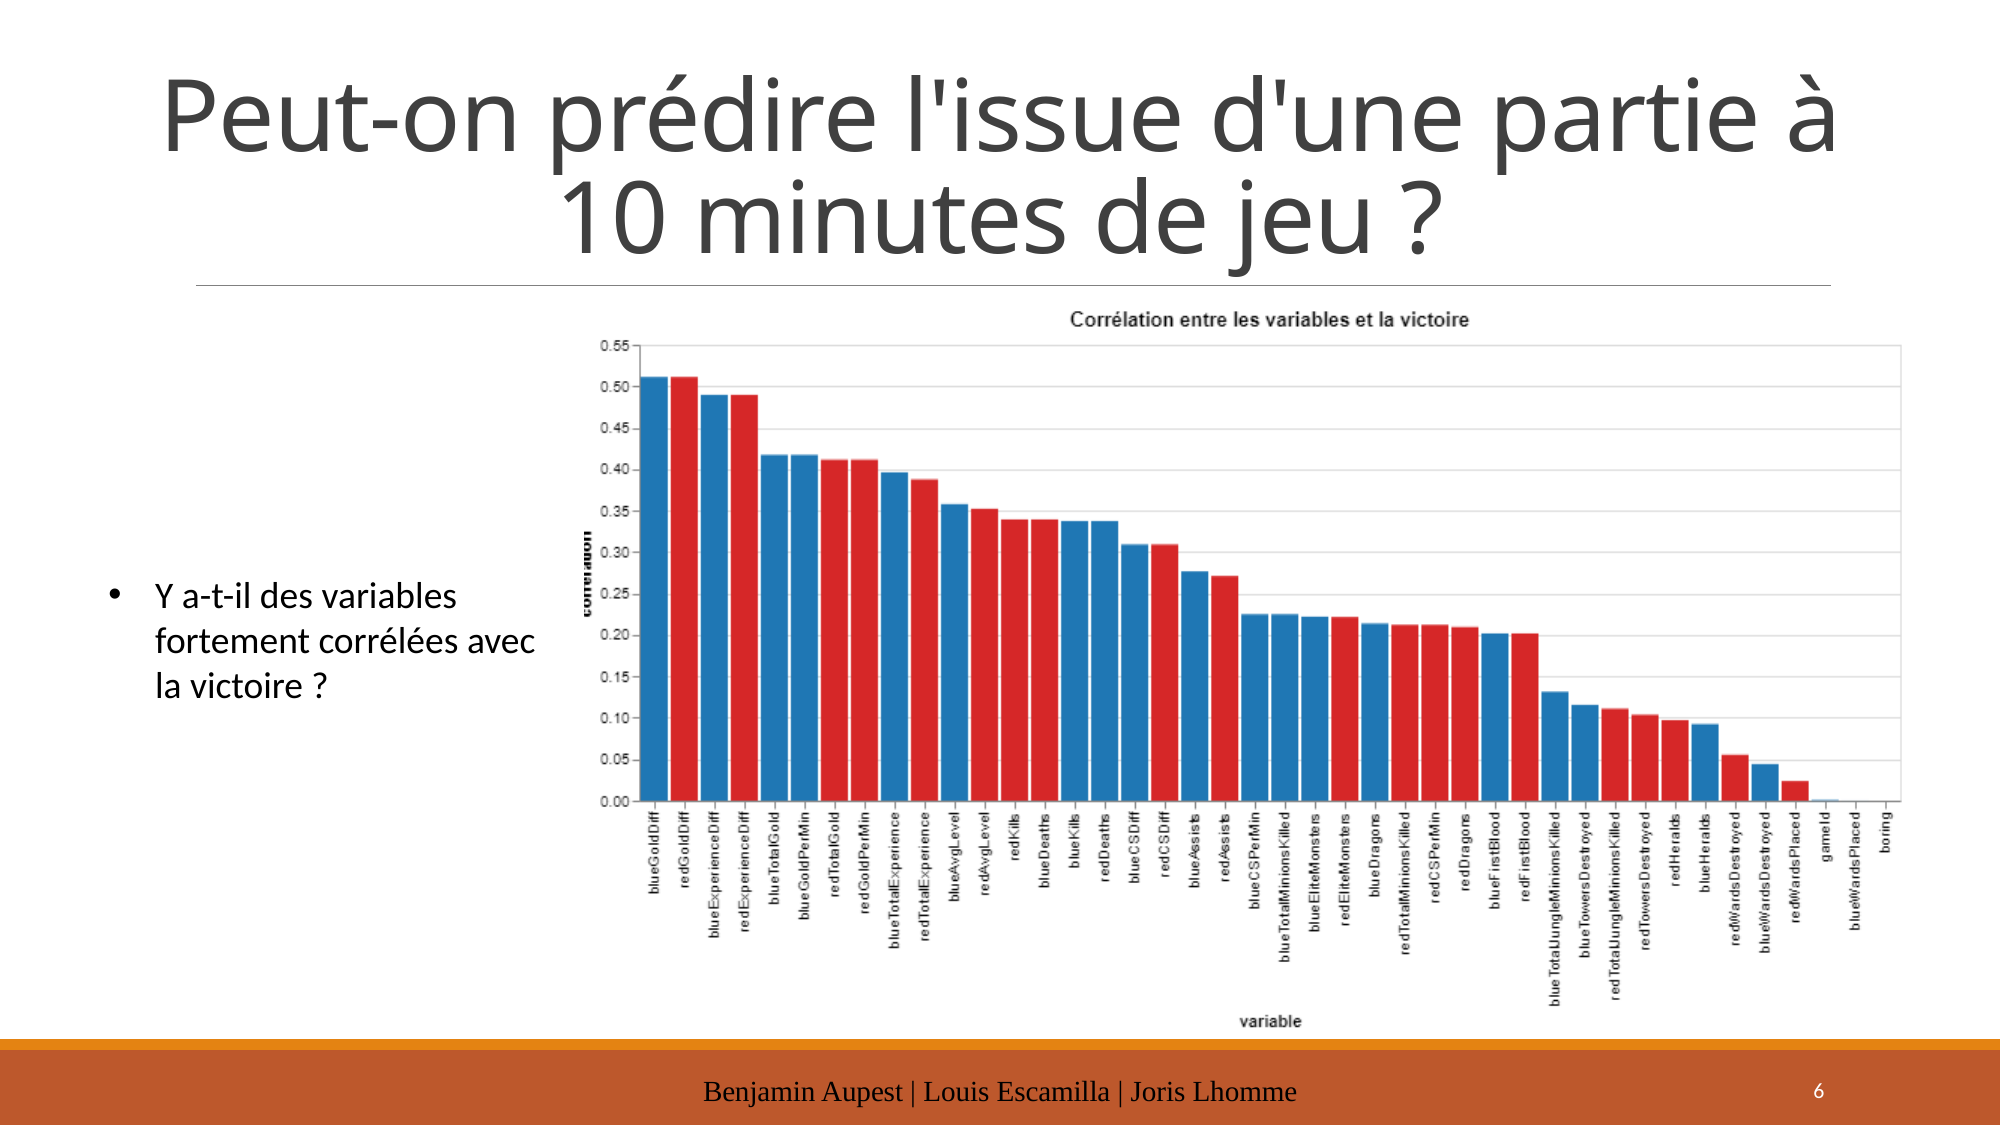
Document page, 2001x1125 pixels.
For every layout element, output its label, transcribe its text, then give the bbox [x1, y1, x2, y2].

text_box Y a-t-il des variables fortement corrélées avec la victoire ? [93, 563, 569, 759]
slide_number 6 [1624, 1059, 1840, 1120]
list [583, 304, 1908, 1038]
footer Benjamin Aupest | Louis Escamilla | Joris Lhomme [604, 1059, 1396, 1120]
title Peut-on prédire l'issue d'une partie à 10 minutes de jeu ? [92, 59, 1908, 281]
